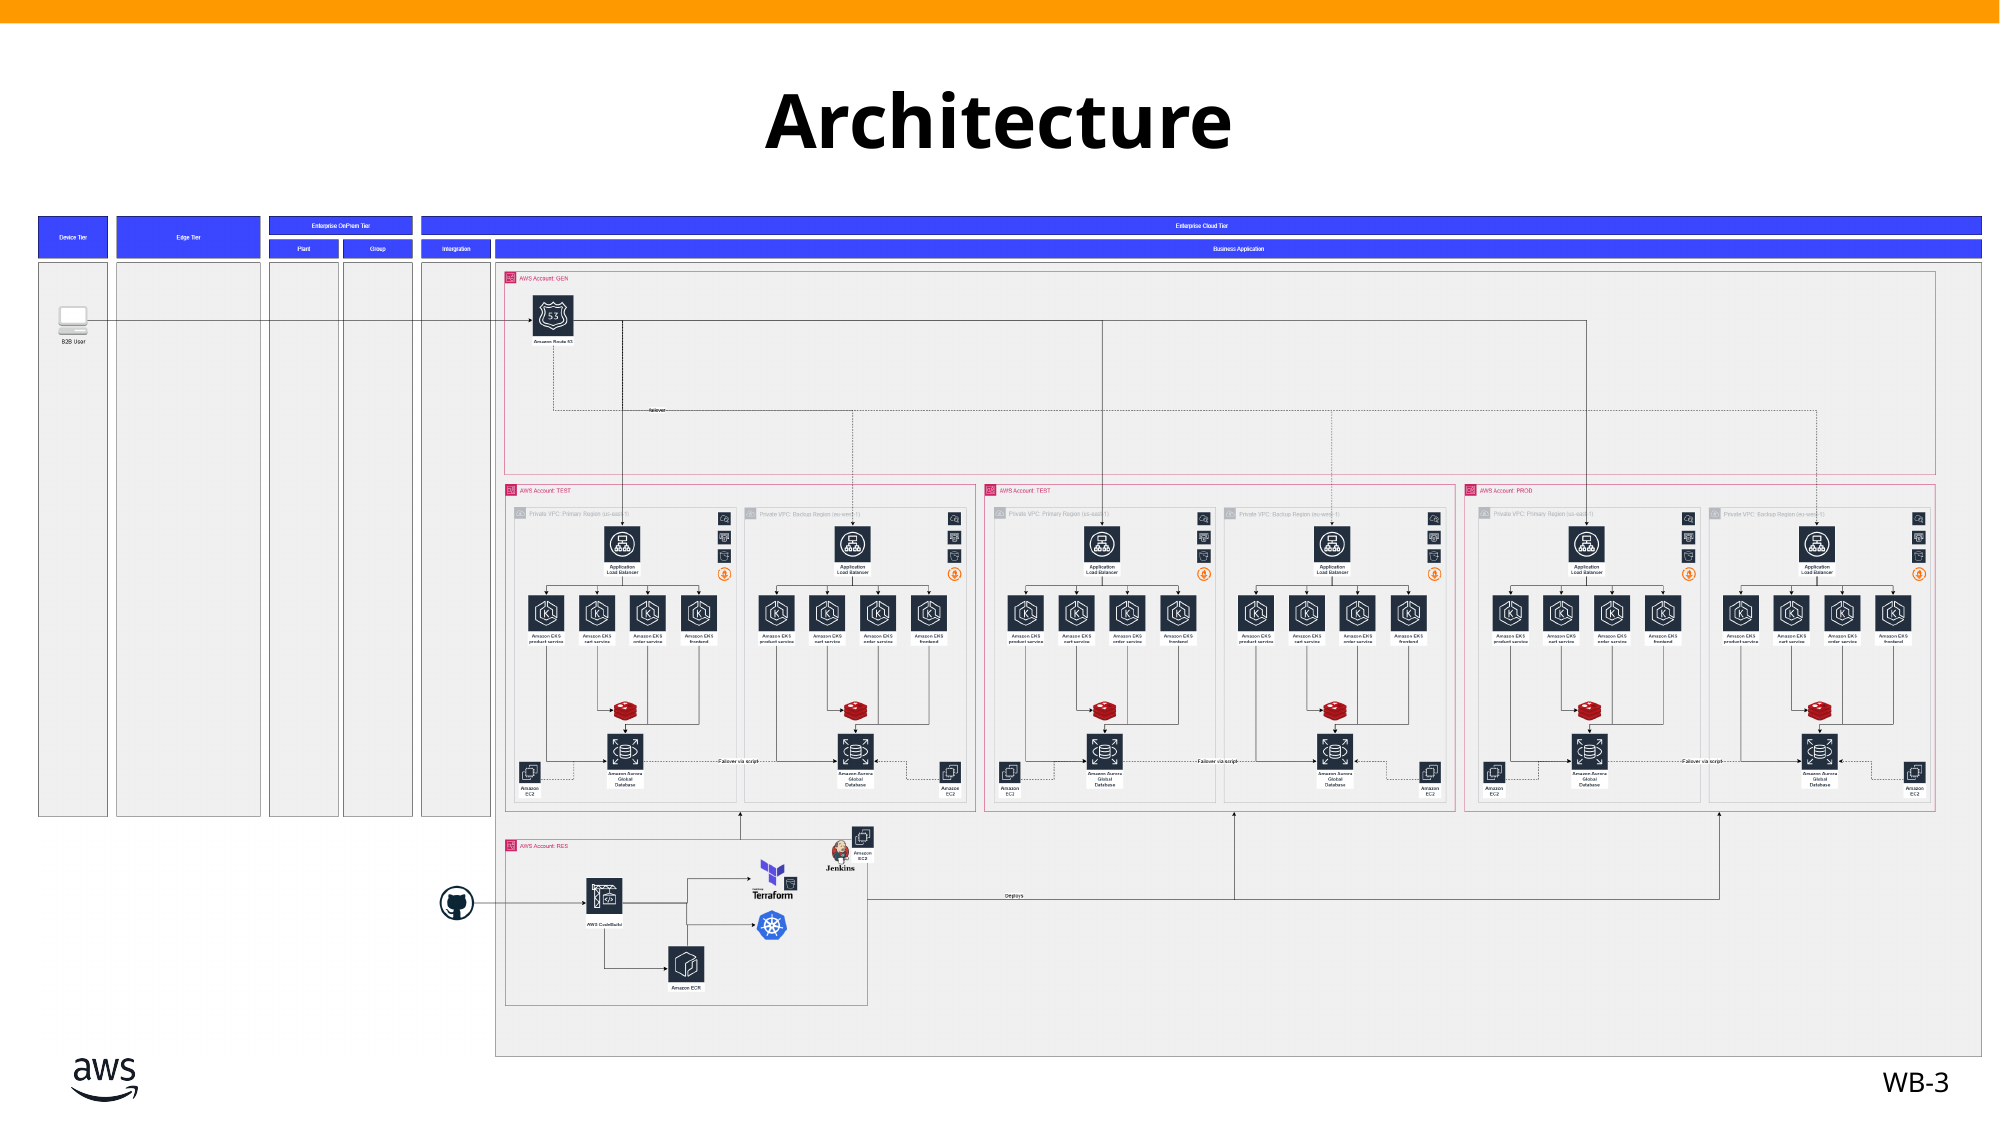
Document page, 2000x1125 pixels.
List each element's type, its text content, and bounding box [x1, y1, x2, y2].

picture [71, 1058, 138, 1102]
picture [38, 215, 1982, 1057]
title Architecture [68, 55, 1932, 181]
